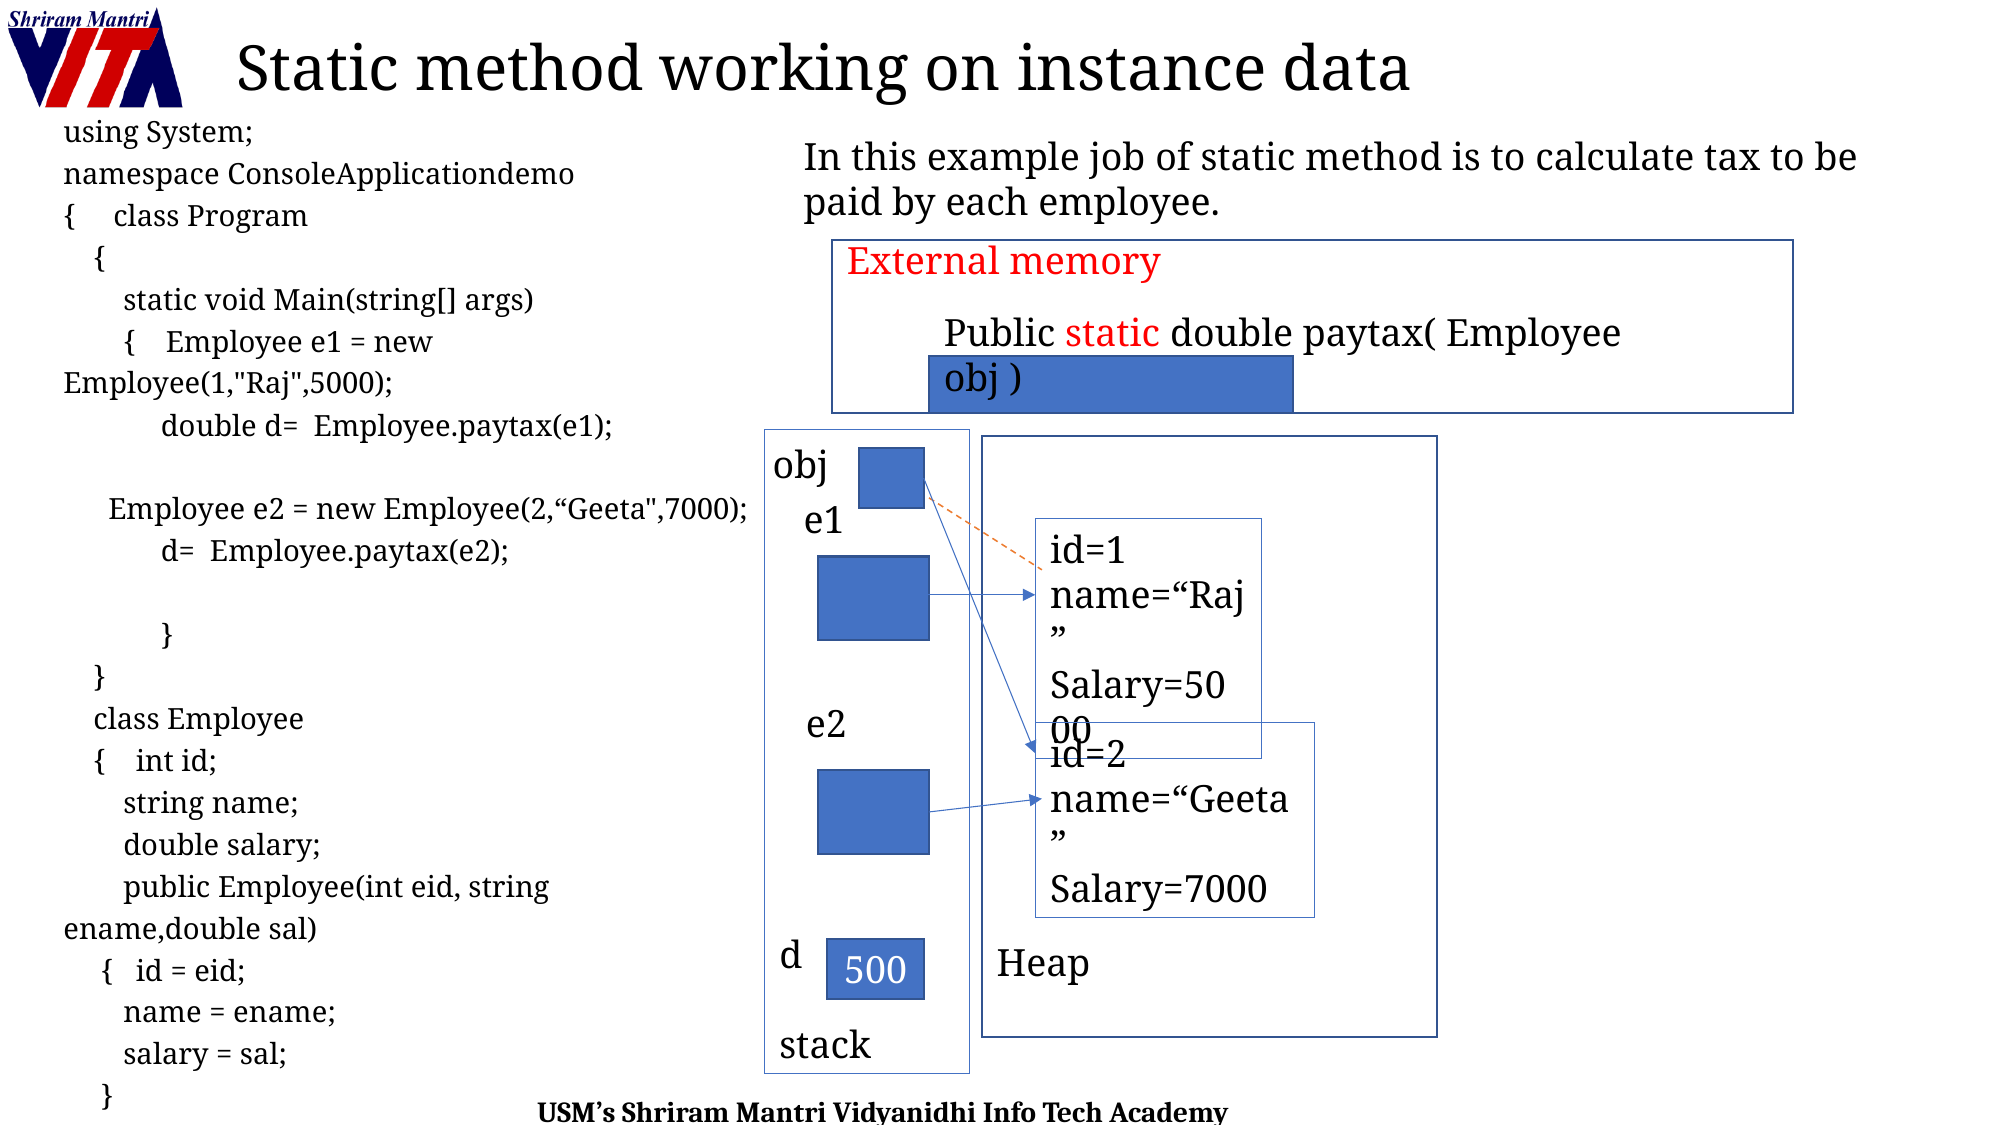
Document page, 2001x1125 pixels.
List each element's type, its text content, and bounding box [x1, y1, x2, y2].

text_box Public static double paytax( Employee obj ) [929, 301, 1715, 407]
text_box e2 [791, 692, 874, 753]
text_box [858, 447, 925, 509]
text_box [928, 355, 1294, 414]
text_box [817, 769, 930, 855]
text_box obj [758, 433, 862, 493]
text_box d stack [765, 429, 970, 478]
text_box 500 [826, 938, 925, 1000]
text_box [1036, 497, 1042, 570]
text_box [817, 555, 923, 641]
text_box External memory [831, 239, 1794, 414]
picture [0, 0, 201, 128]
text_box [923, 478, 1036, 754]
list using System; namespace ConsoleApplicationdemo { class Program { static void Main(string[] args) { Employee e1 = new Employee(1,"Raj",5000); double d= Employee.paytax(e1); Employee e2 = new Employee(2,“Geeta",7000); d= Employee.paytax(e2); } } class Employee { int id; string name; double salary; public Employee(int eid, string ename,double sal) { id = eid; name = ename; salary = sal; } public static double paytax(Employee obj ) { return obj.salary * 0.1; } } } [48, 98, 765, 1113]
text_box In this example job of static method is to calculate tax to be paid by each employee. [788, 125, 1926, 231]
text_box Heap [981, 435, 1438, 1038]
text_box d stack [765, 493, 970, 1074]
text_box e1 [788, 493, 871, 549]
title Static method working on instance data [220, 28, 1850, 112]
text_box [928, 798, 1042, 812]
